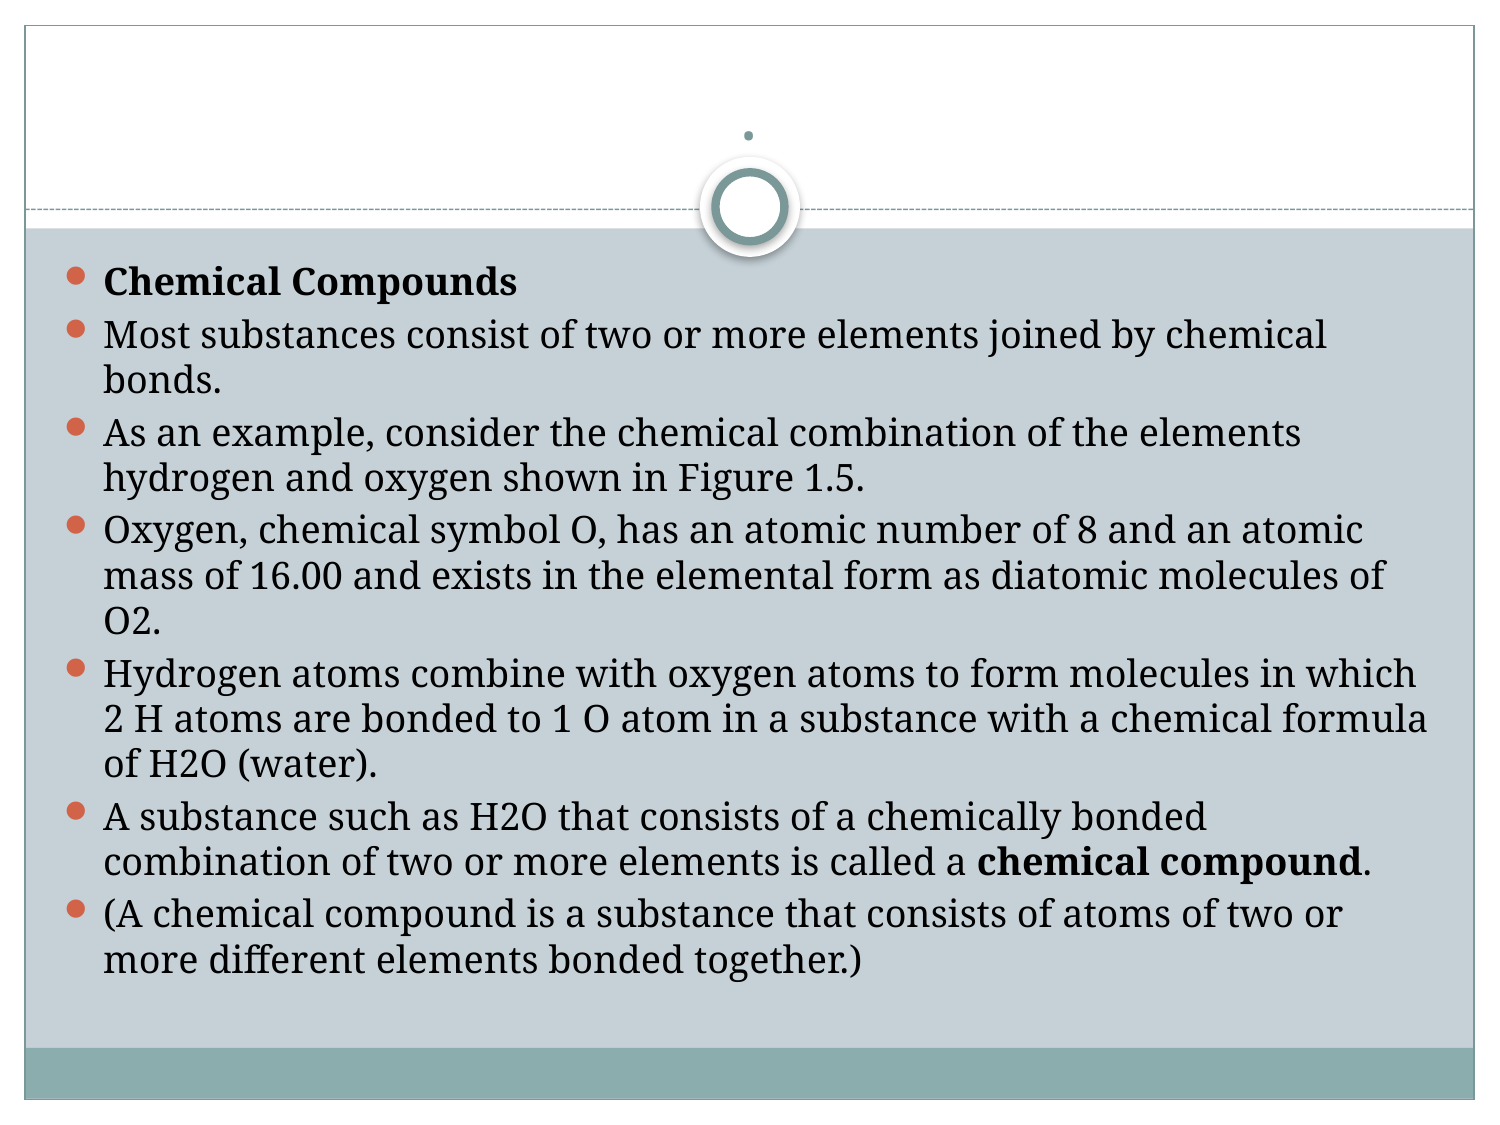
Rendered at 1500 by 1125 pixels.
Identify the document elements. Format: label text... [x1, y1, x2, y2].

list Chemical Compounds Most substances consist of two or more elements joined by chemical bonds. As an example, consider the chemical combination of the elements hydrogen and oxygen shown in Figure 1.5. Oxygen, chemical symbol O, has an atomic number of 8 and an atomic mass of 16.00 and exists in the elemental form as diatomic molecules of O2. Hydrogen atoms combine with oxygen atoms to form molecules in which 2 H atoms are bonded to 1 O atom in a substance with a chemical formula of H2O (water). A substance such as H2O that consists of a chemically bonded combination of two or more elements is called a chemical compound. (A chemical compound is a substance that consists of atoms of two or more different elements bonded together.) [49, 250, 1445, 1001]
title . [49, 37, 1450, 162]
